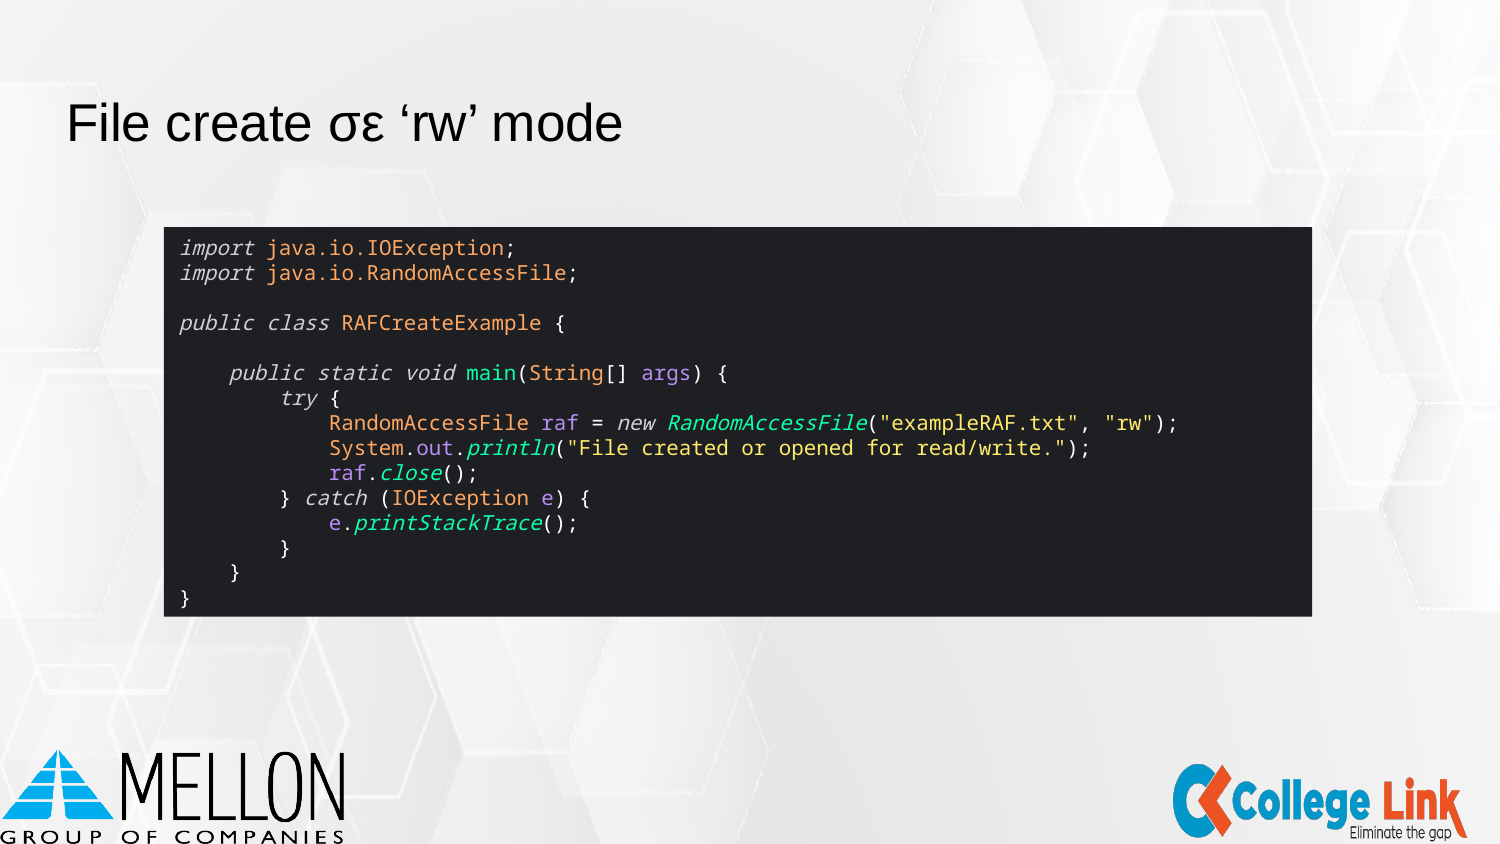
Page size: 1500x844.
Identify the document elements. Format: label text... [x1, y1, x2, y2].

text_box import java.io.IOException; import java.io.RandomAccessFile; public class RAFCreateExample { public static void main(String[] args) { try { RandomAccessFile raf = new RandomAccessFile("exampleRAF.txt", "rw"); System.out.println("File created or opened for read/write."); raf.close(); } catch (IOException e) { e.printStackTrace(); } } } [163, 227, 1313, 617]
title File create σε ‘rw’ mode [51, 72, 1449, 167]
picture [0, 0, 1500, 844]
